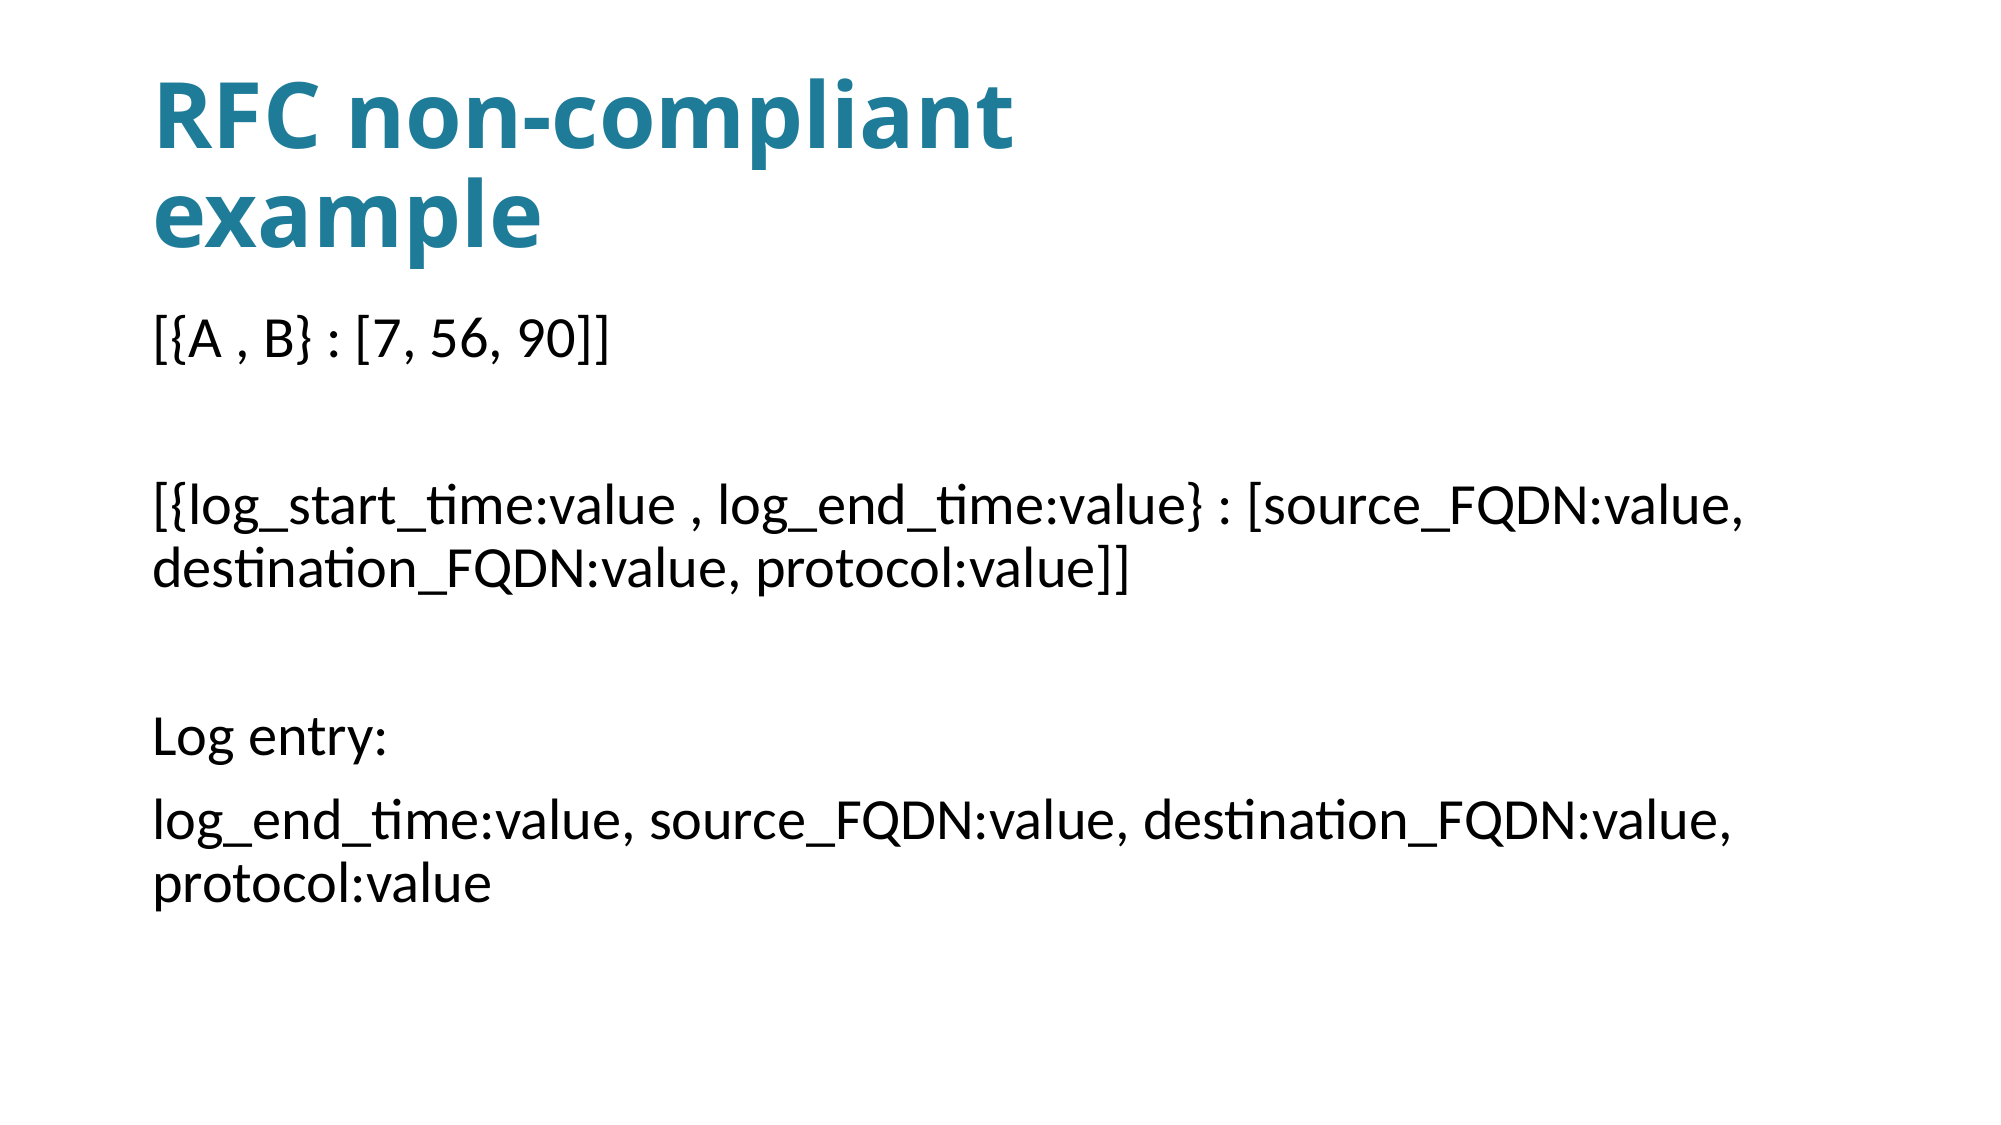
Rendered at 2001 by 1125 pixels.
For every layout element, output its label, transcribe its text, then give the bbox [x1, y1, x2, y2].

title RFC non-compliant example [137, 59, 1234, 278]
list [{A , B} : [7, 56, 90]] [{log_start_time:value , log_end_time:value} : [source_FQDN:value, destination_FQDN:value, protocol:value]] Log entry: log_end_time:value, source_FQDN:value, destination_FQDN:value, protocol:value [137, 299, 1863, 1014]
